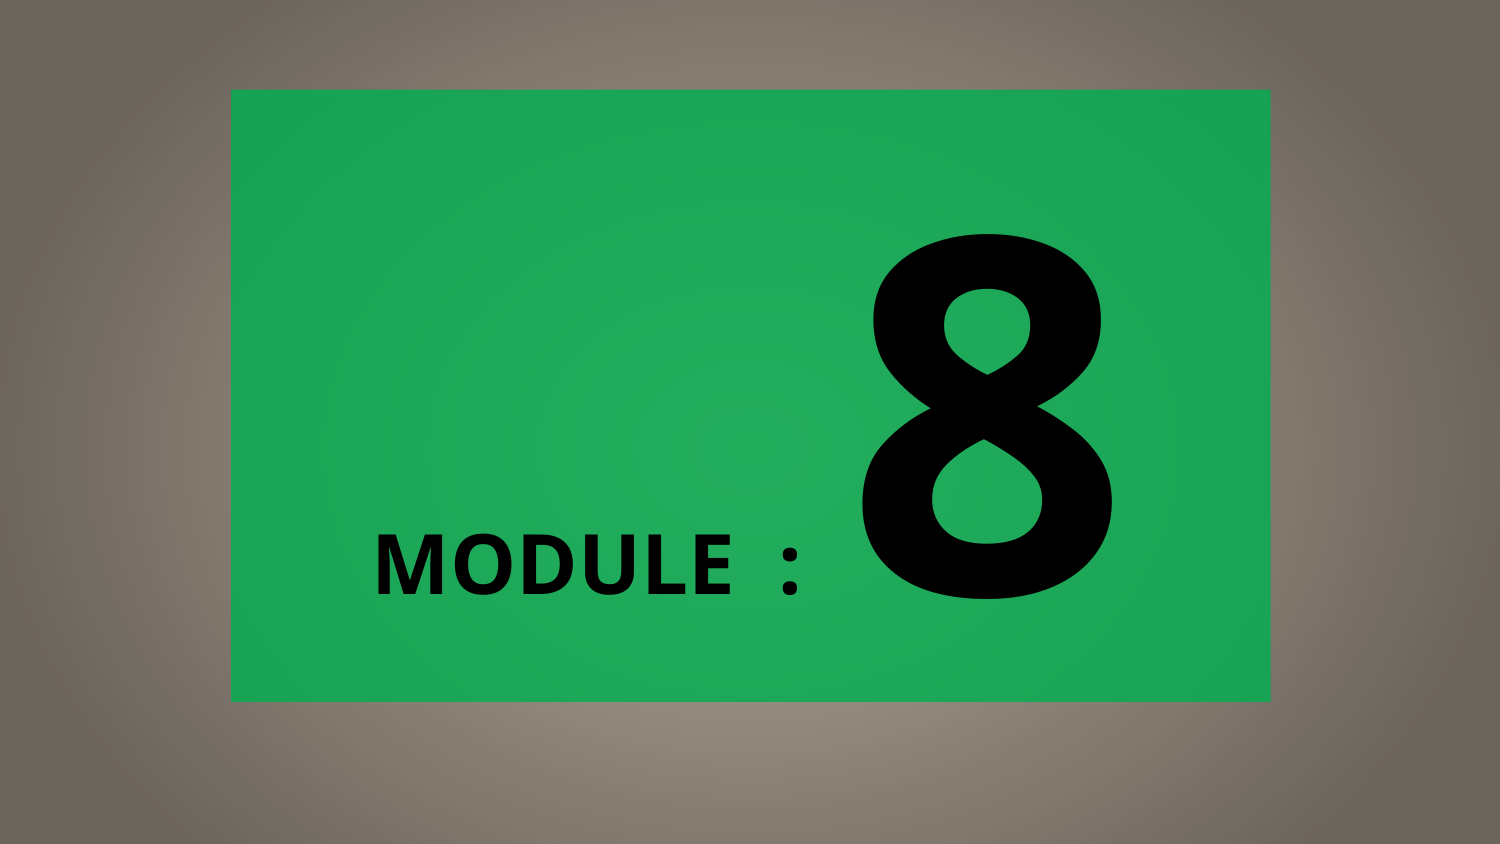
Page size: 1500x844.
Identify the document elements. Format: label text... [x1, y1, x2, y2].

text_box MODULE : 8 [231, 89, 1271, 702]
